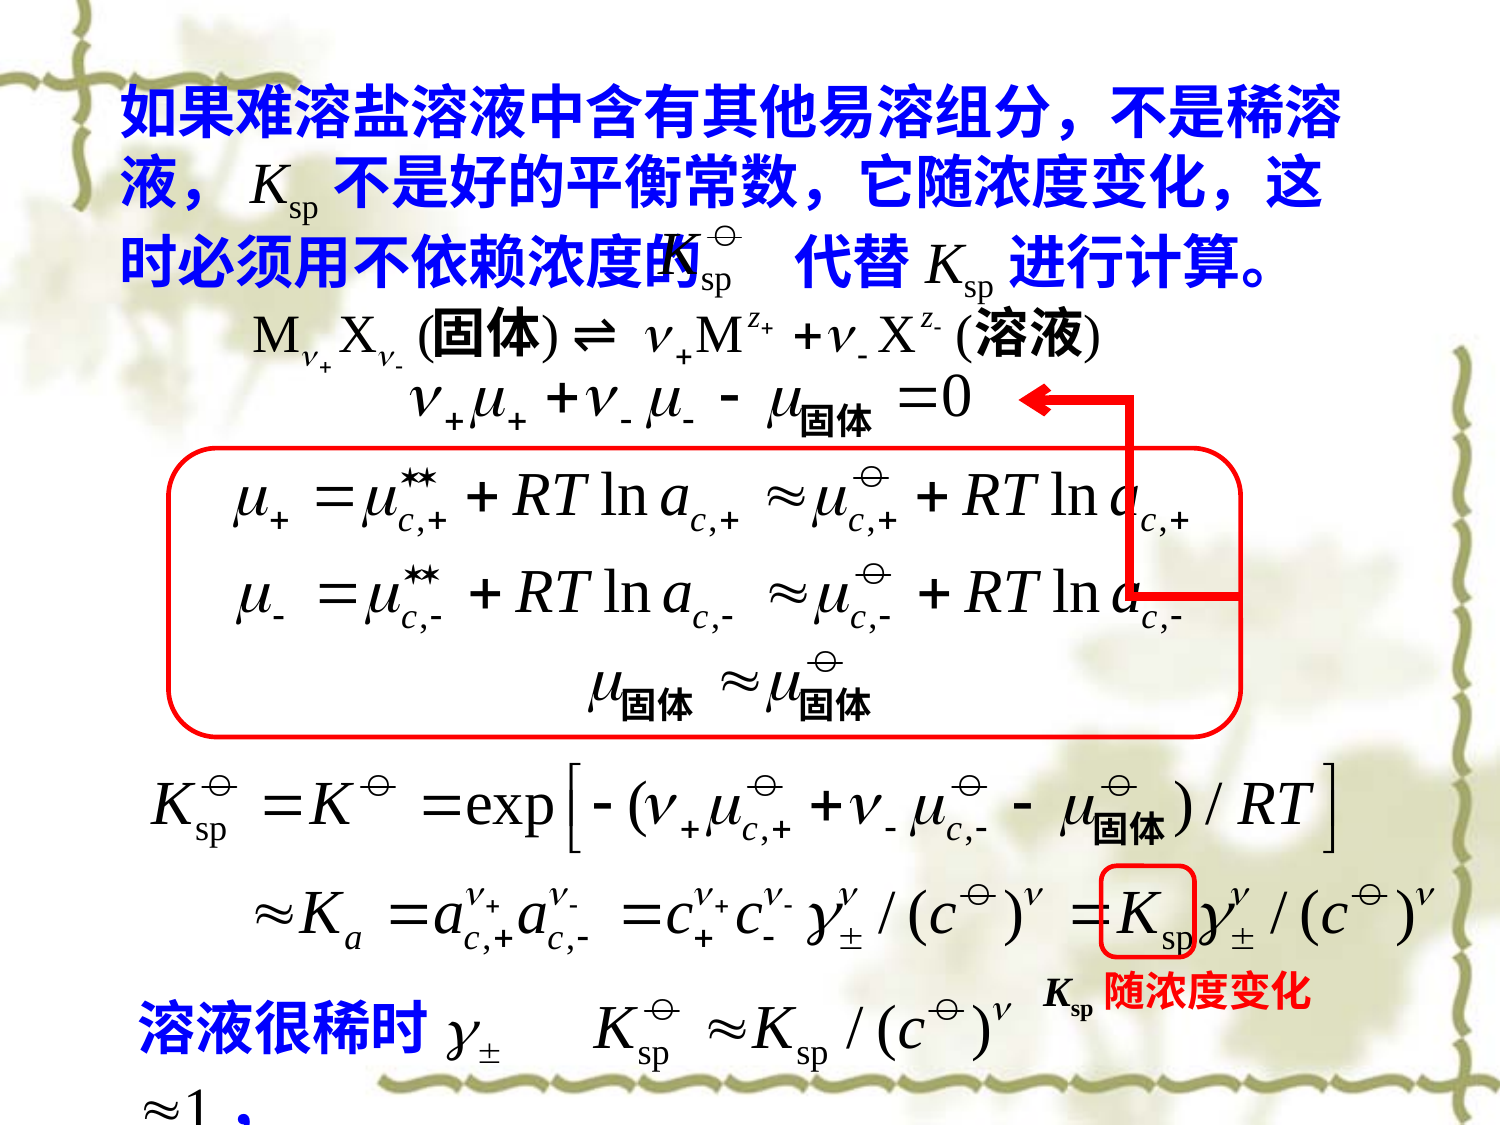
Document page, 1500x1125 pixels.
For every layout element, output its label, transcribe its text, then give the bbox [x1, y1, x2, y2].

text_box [176, 865, 1450, 971]
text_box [244, 318, 1112, 384]
text_box Ksp随浓度变化 [1029, 979, 1328, 1029]
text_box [404, 392, 985, 446]
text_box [104, 67, 1385, 311]
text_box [139, 751, 1356, 867]
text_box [122, 980, 1027, 1086]
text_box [1018, 399, 1241, 597]
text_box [168, 447, 1241, 738]
picture [0, 0, 1500, 1125]
